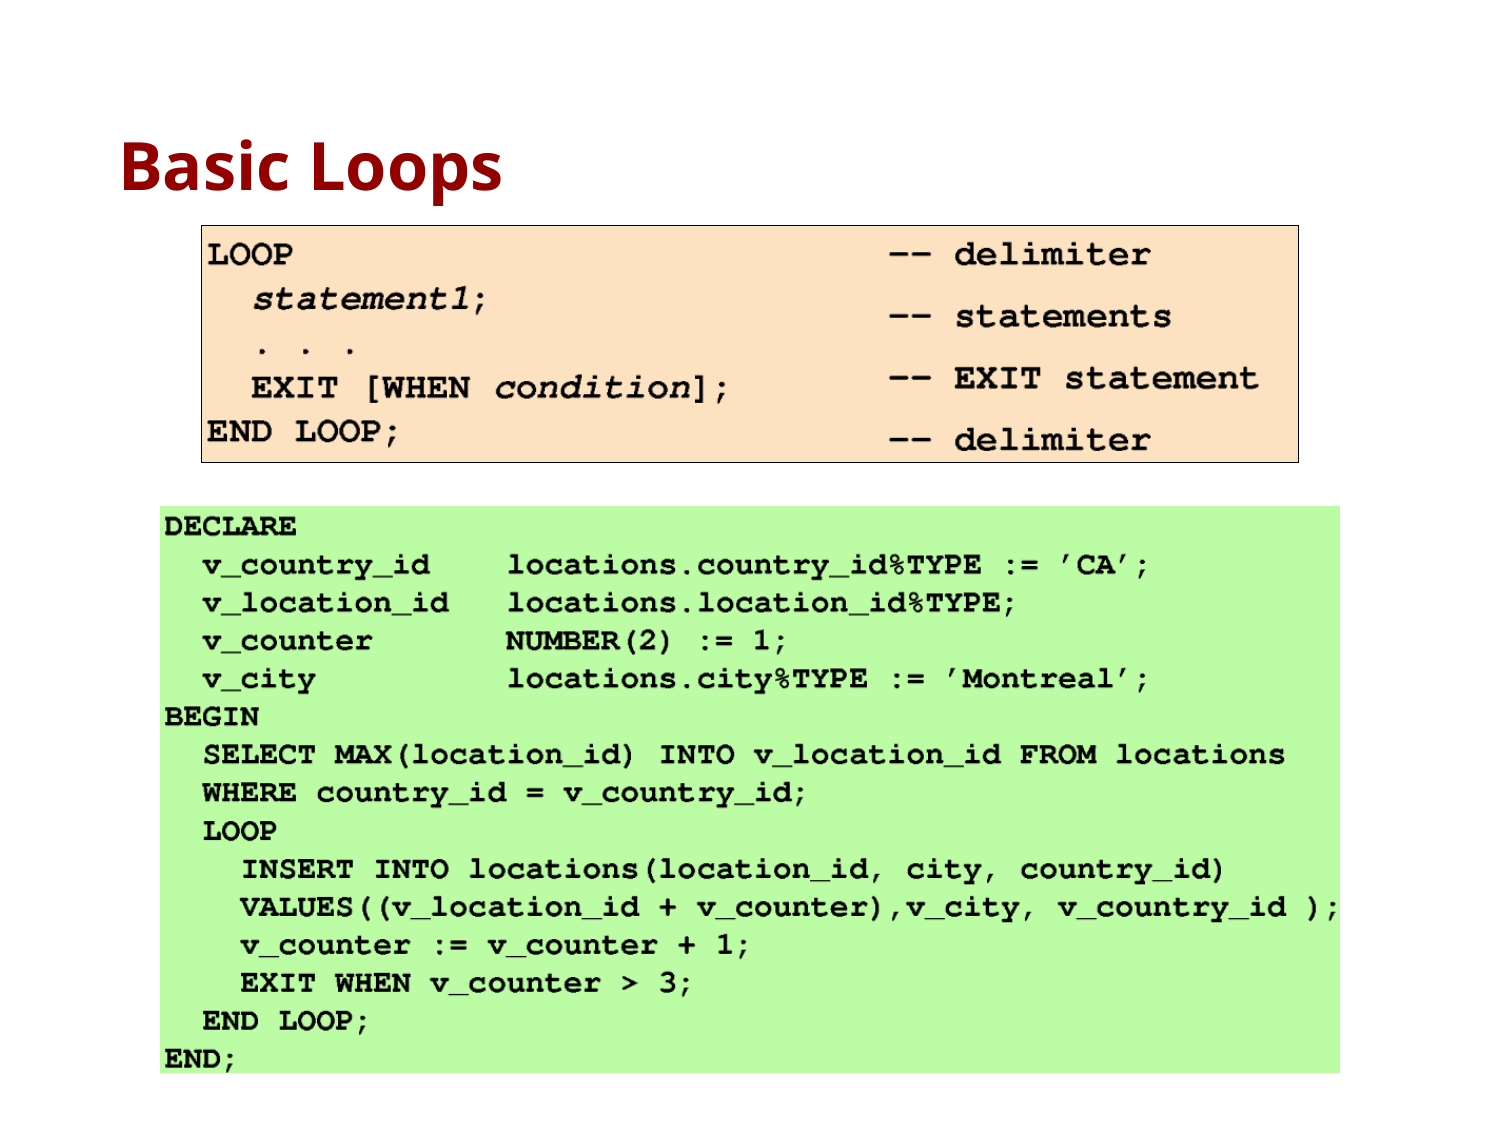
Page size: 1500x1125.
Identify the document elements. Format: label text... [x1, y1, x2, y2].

picture [201, 225, 1299, 463]
title Basic Loops [103, 59, 1397, 278]
picture [160, 506, 1340, 1073]
